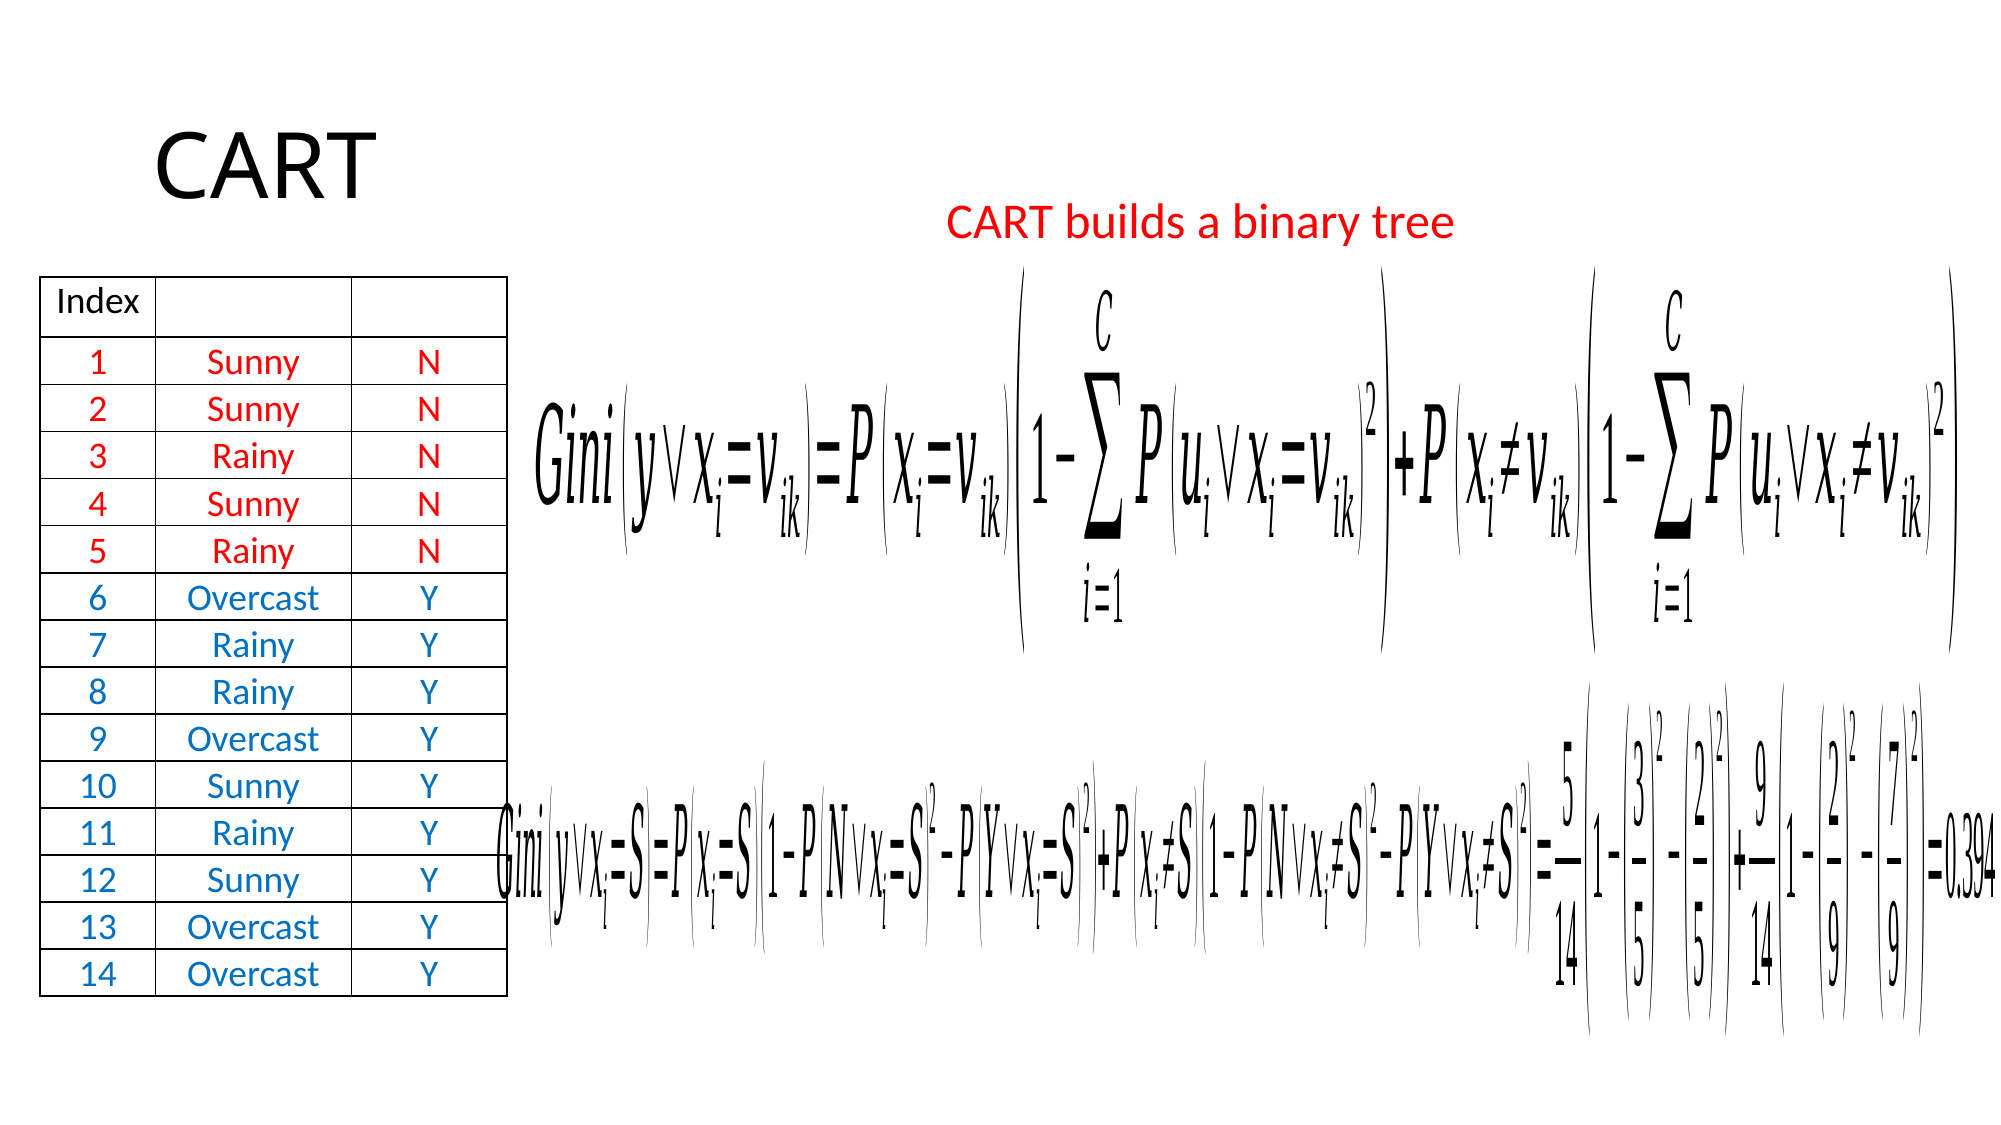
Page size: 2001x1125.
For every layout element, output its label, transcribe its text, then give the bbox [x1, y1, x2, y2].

title CART [137, 59, 1863, 278]
text_box CART builds a binary tree [857, 181, 1545, 256]
